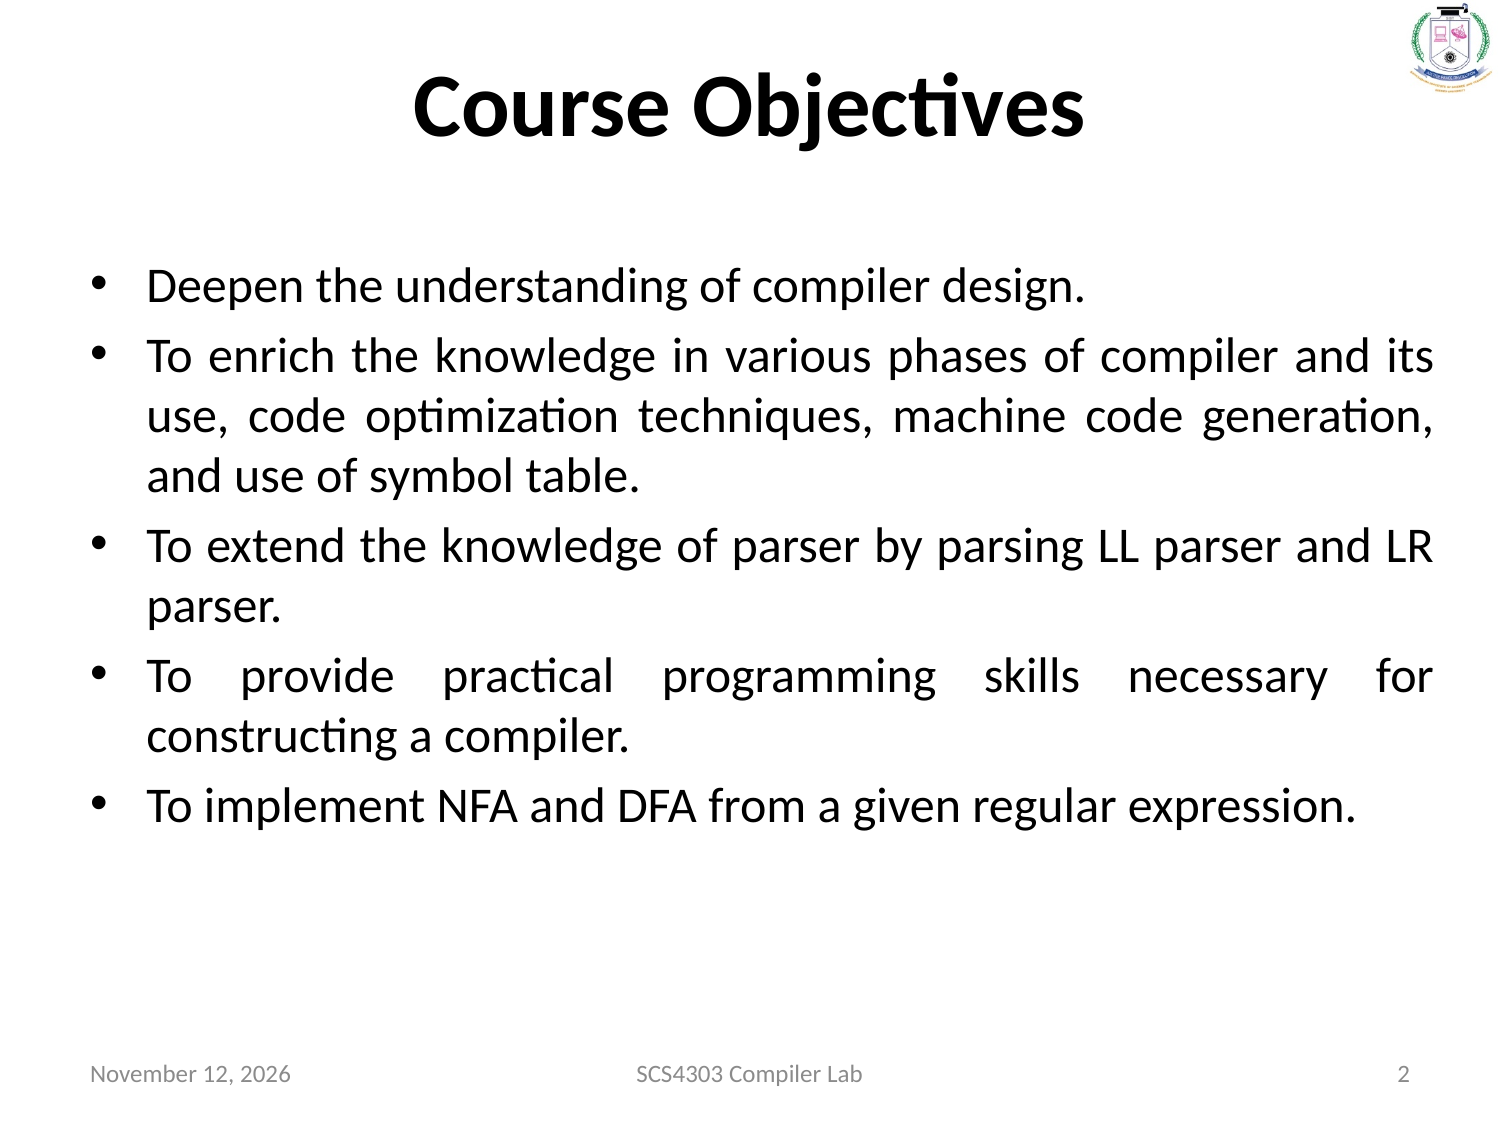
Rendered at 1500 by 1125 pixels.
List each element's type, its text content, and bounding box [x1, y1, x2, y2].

footer SCS4303 Compiler Lab [512, 1042, 988, 1103]
slide_number 2 [1074, 1042, 1425, 1103]
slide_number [75, 1042, 425, 1103]
title Course Objectives [75, 37, 1425, 163]
picture [1399, 0, 1500, 94]
list Deepen the understanding of compiler design. To enrich the knowledge in various phases of compiler and its use, code optimization techniques, machine code generation, and use of symbol table. To extend the knowledge of parser by parsing LL parser and LR parser. To provide practical programming skills necessary for constructing a compiler. To implement NFA and DFA from a given regular expression. [75, 174, 1450, 1005]
